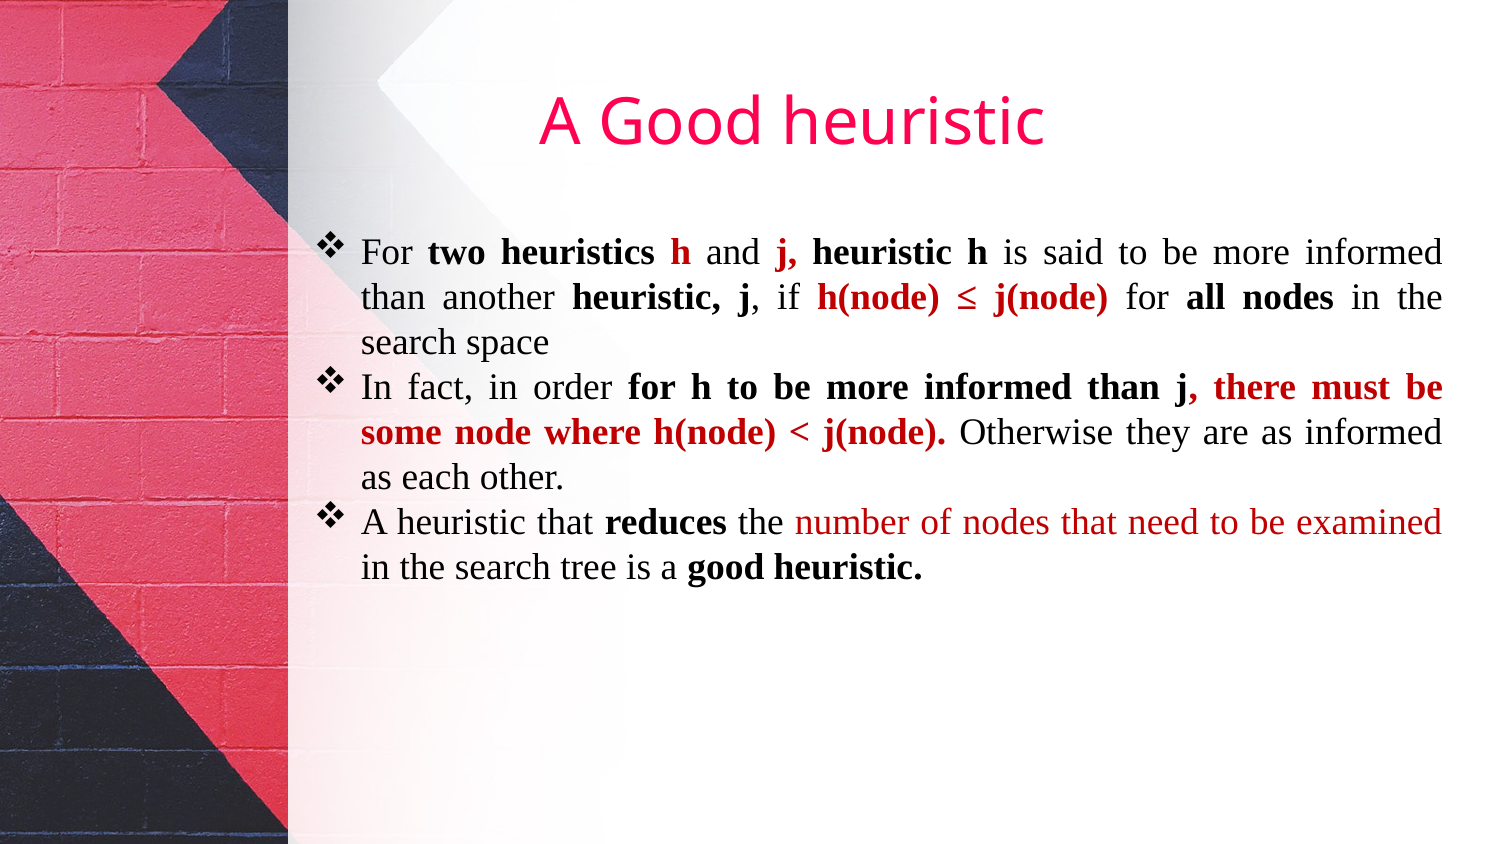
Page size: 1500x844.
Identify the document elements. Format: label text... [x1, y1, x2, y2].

title A Good heuristic [524, 71, 1500, 166]
picture [0, 0, 1500, 844]
text_box For two heuristics h and j, heuristic h is said to be more informed than another heuristic, j, if h(node) ≤ j(node) for all nodes in the search space In fact, in order for h to be more informed than j, there must be some node where h(node) < j(node). Otherwise they are as informed as each other. A heuristic that reduces the number of nodes that need to be examined in the search tree is a good heuristic. [299, 219, 1458, 640]
